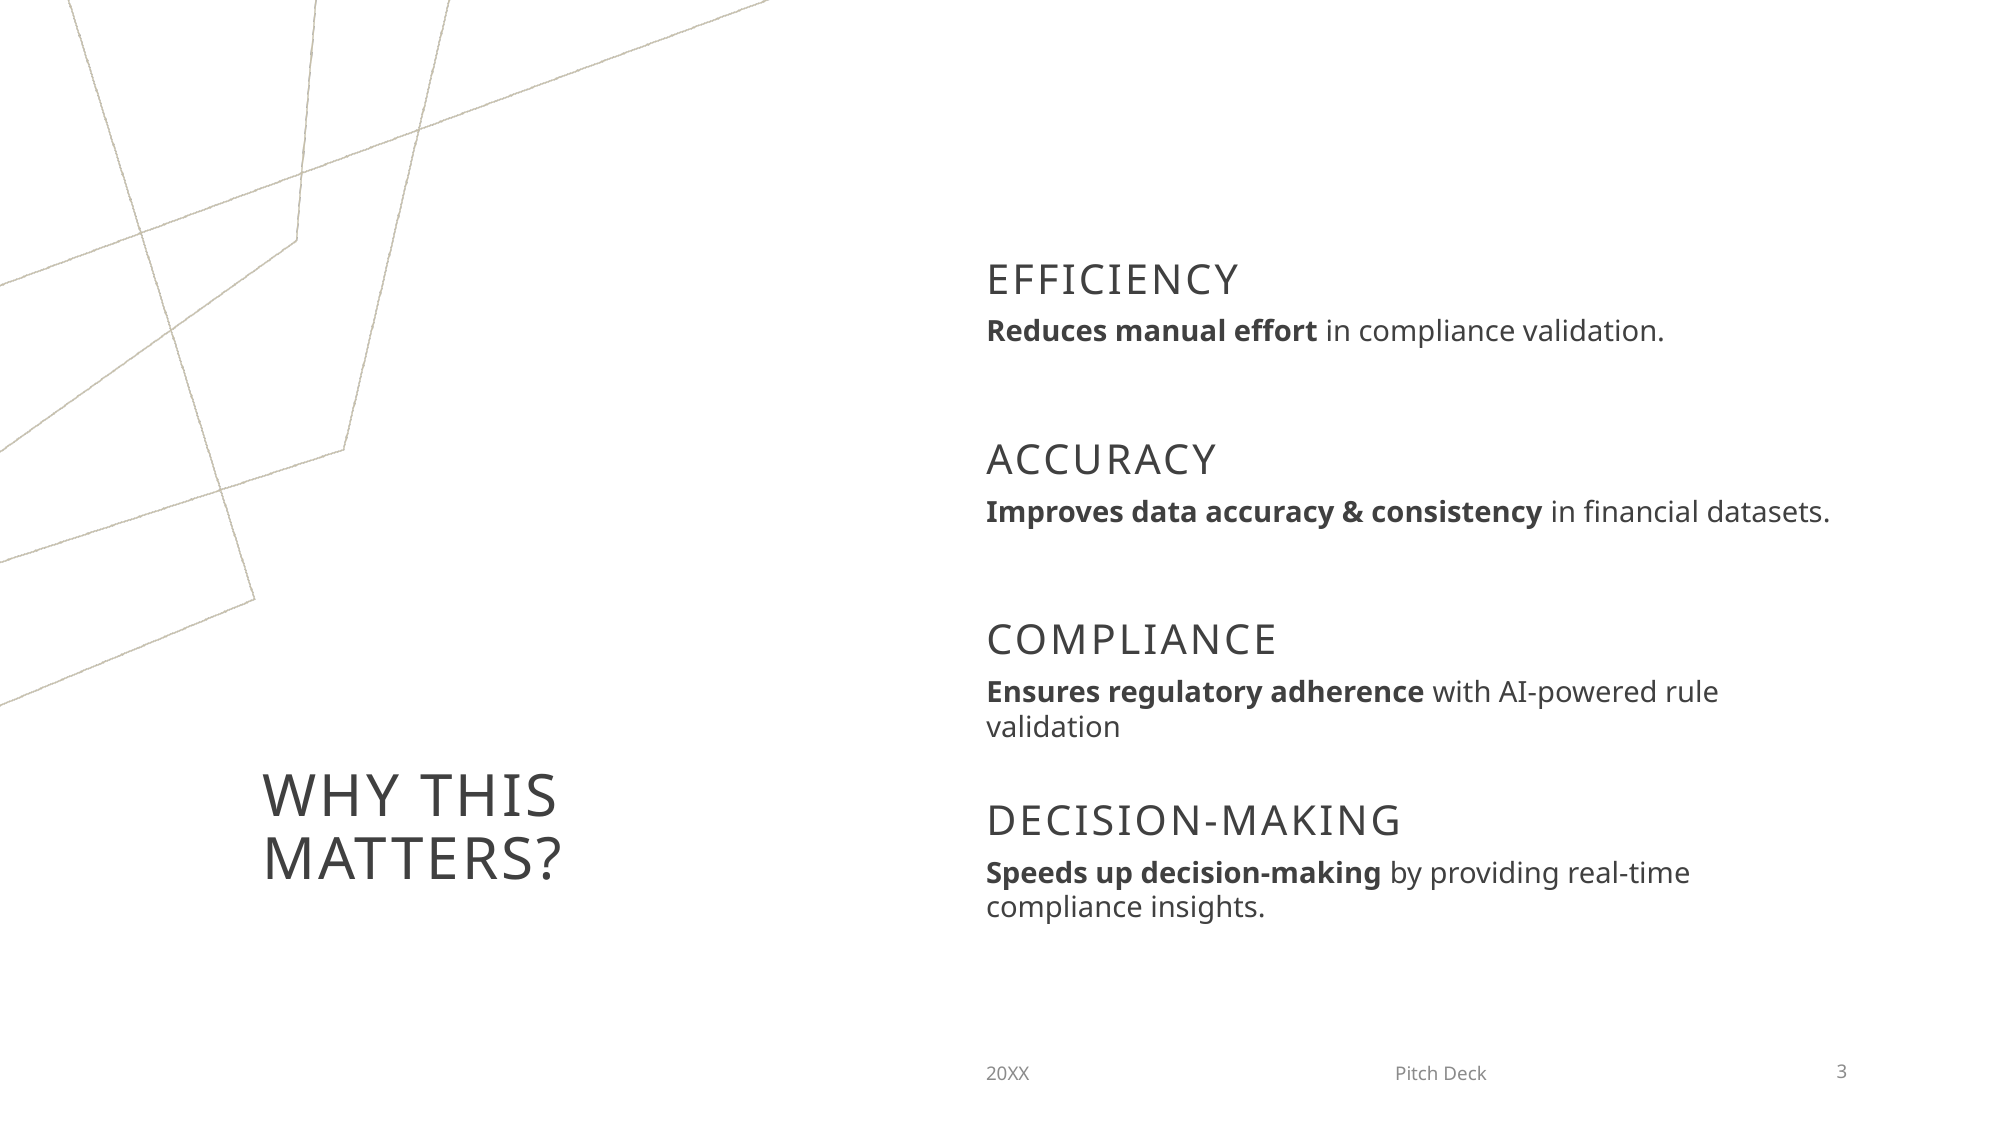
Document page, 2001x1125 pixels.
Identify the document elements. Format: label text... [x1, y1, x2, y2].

list DECISION-MAKING [971, 792, 1863, 846]
list Improves data accuracy & consistency in financial datasets. [971, 485, 1863, 578]
list Reduces manual effort in compliance validation. [971, 305, 1863, 397]
title Why This Matters? [247, 681, 763, 900]
list COMPLIANCE [971, 611, 1863, 665]
list EFFICIENCY [971, 251, 1863, 305]
list ACCURACY [971, 431, 1863, 485]
picture [0, 0, 803, 720]
list Ensures regulatory adherence with AI-powered rule validation [971, 665, 1863, 758]
slide_number 3 [1755, 1042, 1863, 1103]
slide_number 20XX [971, 1042, 1127, 1103]
list Speeds up decision-making by providing real-time compliance insights. [971, 846, 1863, 938]
footer Pitch Deck [1174, 1042, 1707, 1103]
